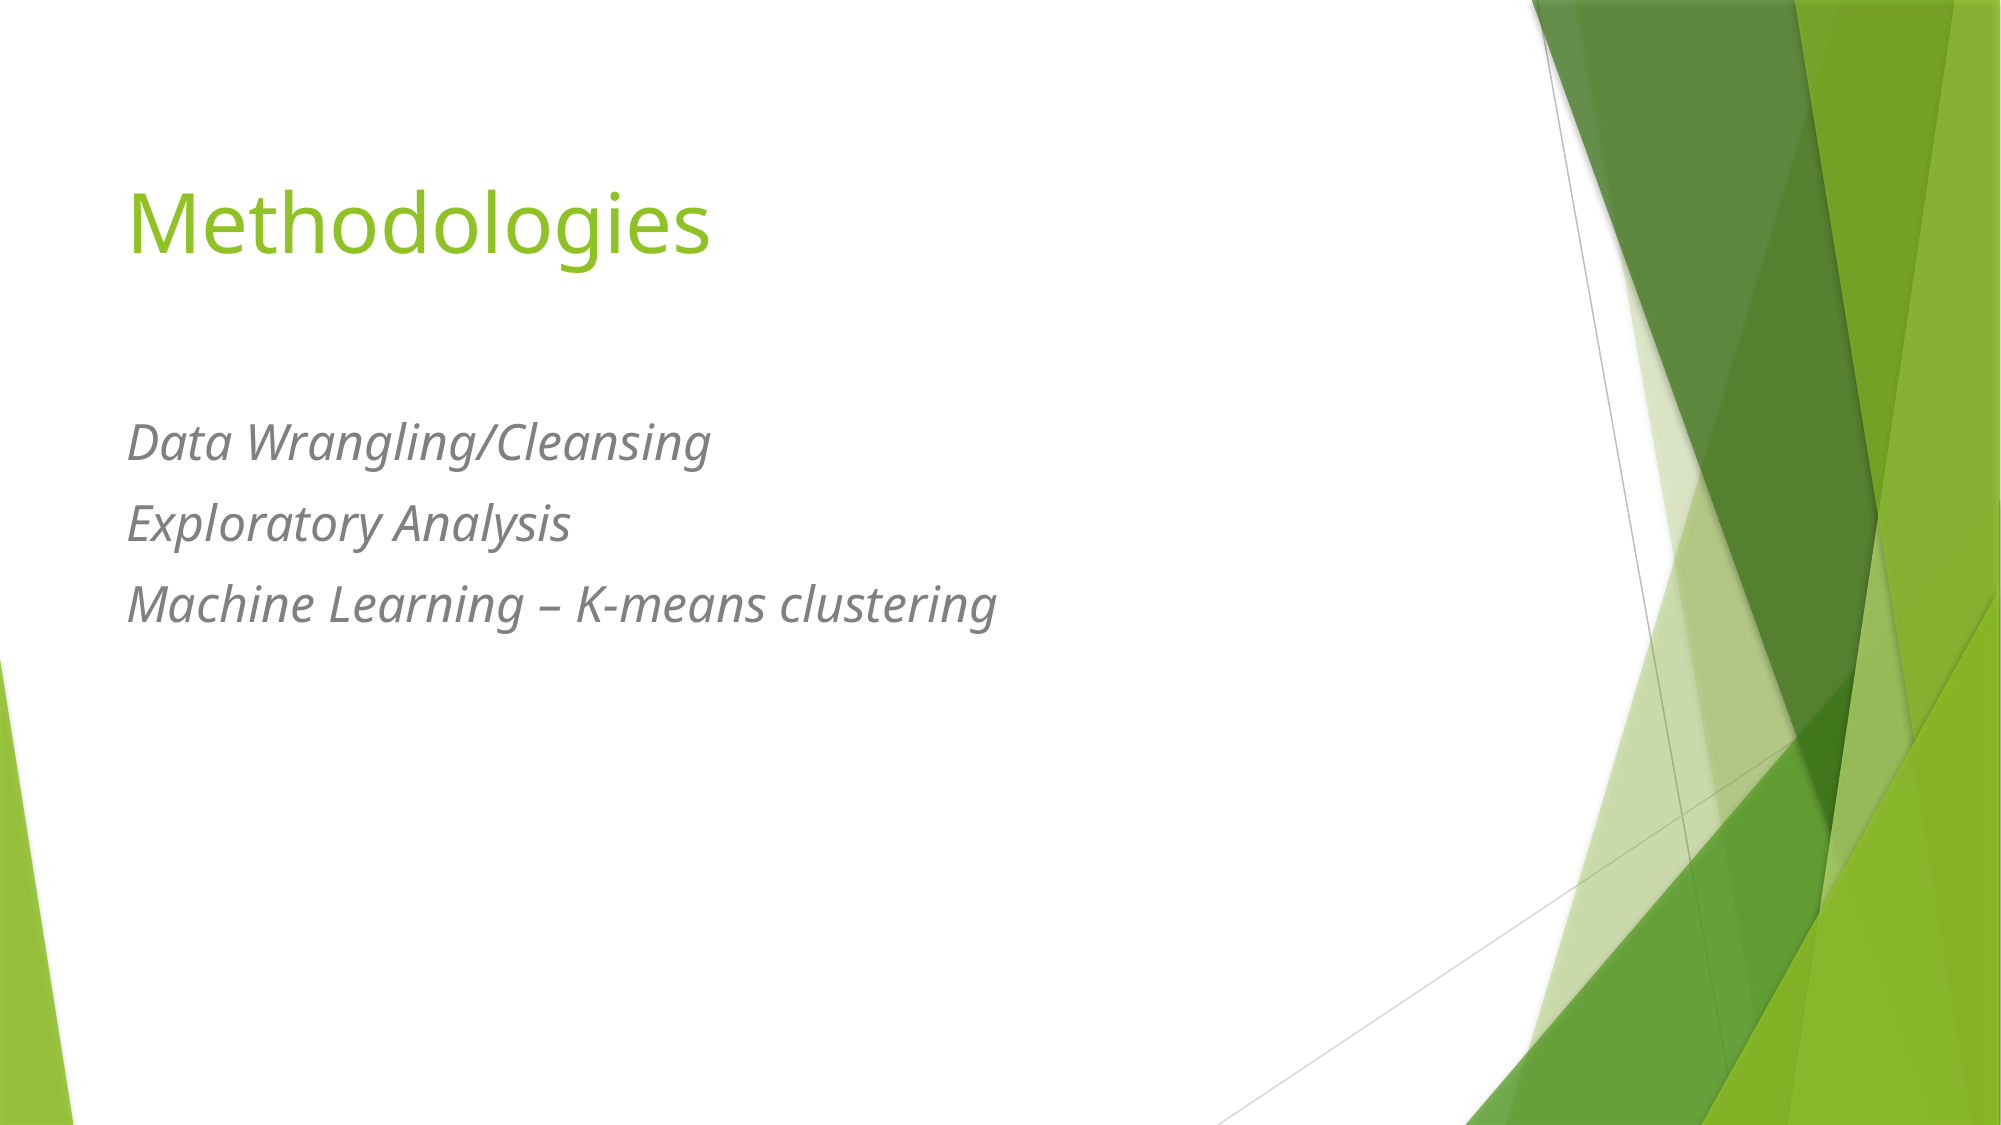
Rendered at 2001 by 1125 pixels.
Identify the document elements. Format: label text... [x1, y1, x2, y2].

list Data Wrangling/Cleansing Exploratory Analysis Machine Learning – K-means clustering [111, 403, 1522, 942]
title Methodologies [111, 115, 750, 278]
